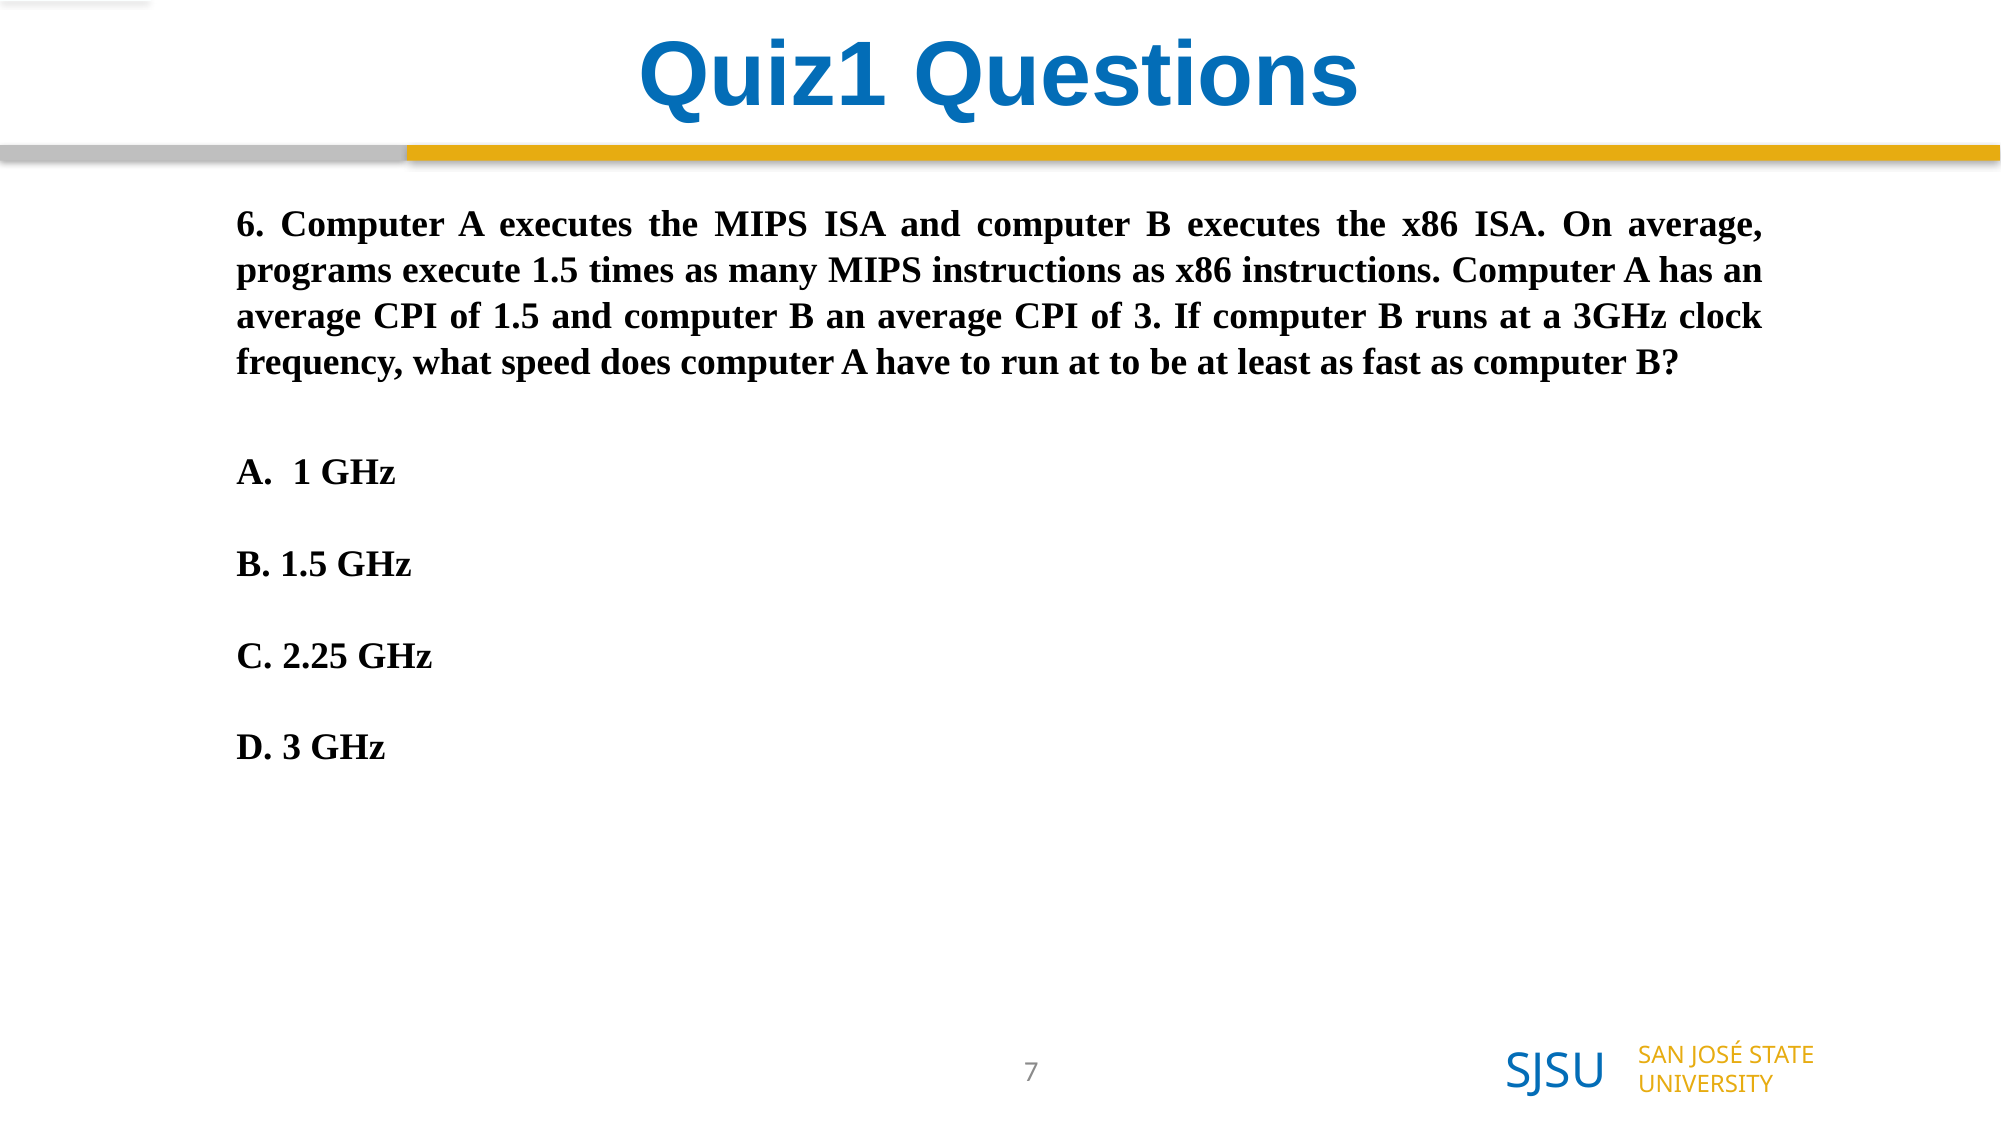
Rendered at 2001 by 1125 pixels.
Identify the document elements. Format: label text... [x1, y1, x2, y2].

list 6. Computer A executes the MIPS ISA and computer B executes the x86 ISA. On average, programs execute 1.5 times as many MIPS instructions as x86 instructions. Computer A has an average CPI of 1.5 and computer B an average CPI of 3. If computer B runs at a 3GHz clock frequency, what speed does computer A have to run at to be at least as fast as computer B? 1 GHz B. 1.5 GHz C. 2.25 GHz D. 3 GHz [221, 190, 1779, 1082]
title Quiz1 Questions [99, 11, 1900, 126]
slide_number 7 [797, 1040, 1265, 1100]
